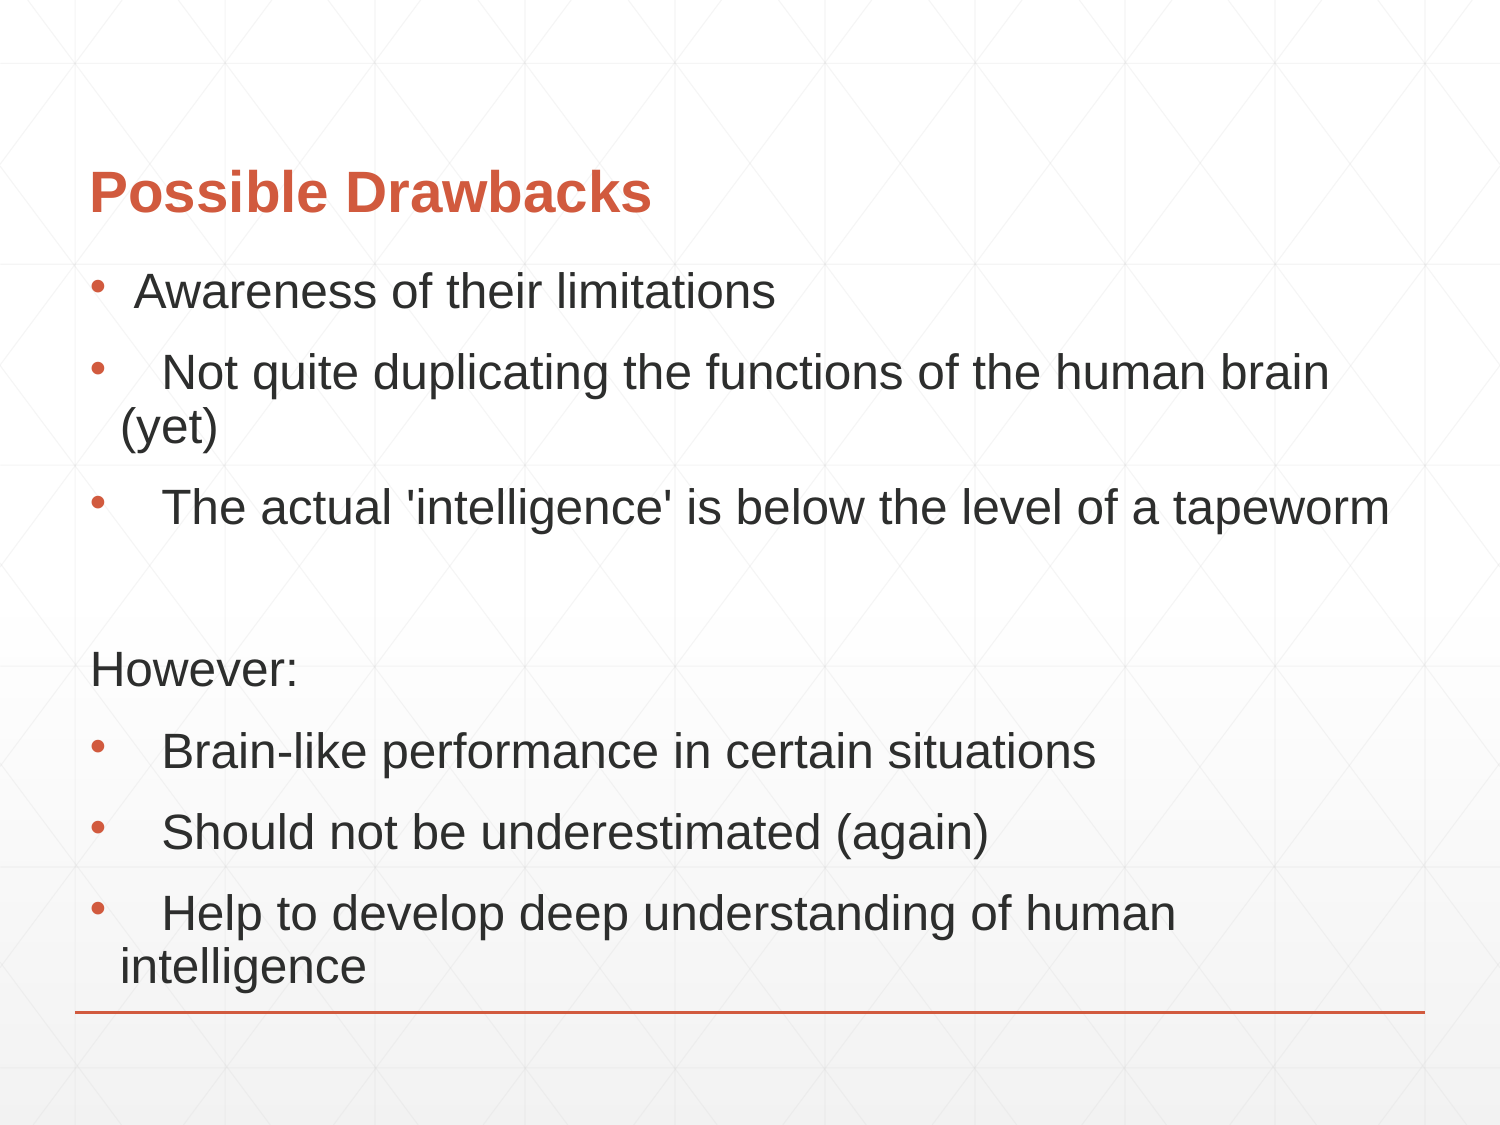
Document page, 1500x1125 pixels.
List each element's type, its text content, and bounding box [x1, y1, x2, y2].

list Awareness of their limitations Not quite duplicating the functions of the human brain (yet) The actual 'intelligence' is below the level of a tapeworm However: Brain-like performance in certain situations Should not be underestimated (again) Help to develop deep understanding of human intelligence [74, 263, 1425, 1006]
title Possible Drawbacks [74, 44, 1425, 233]
